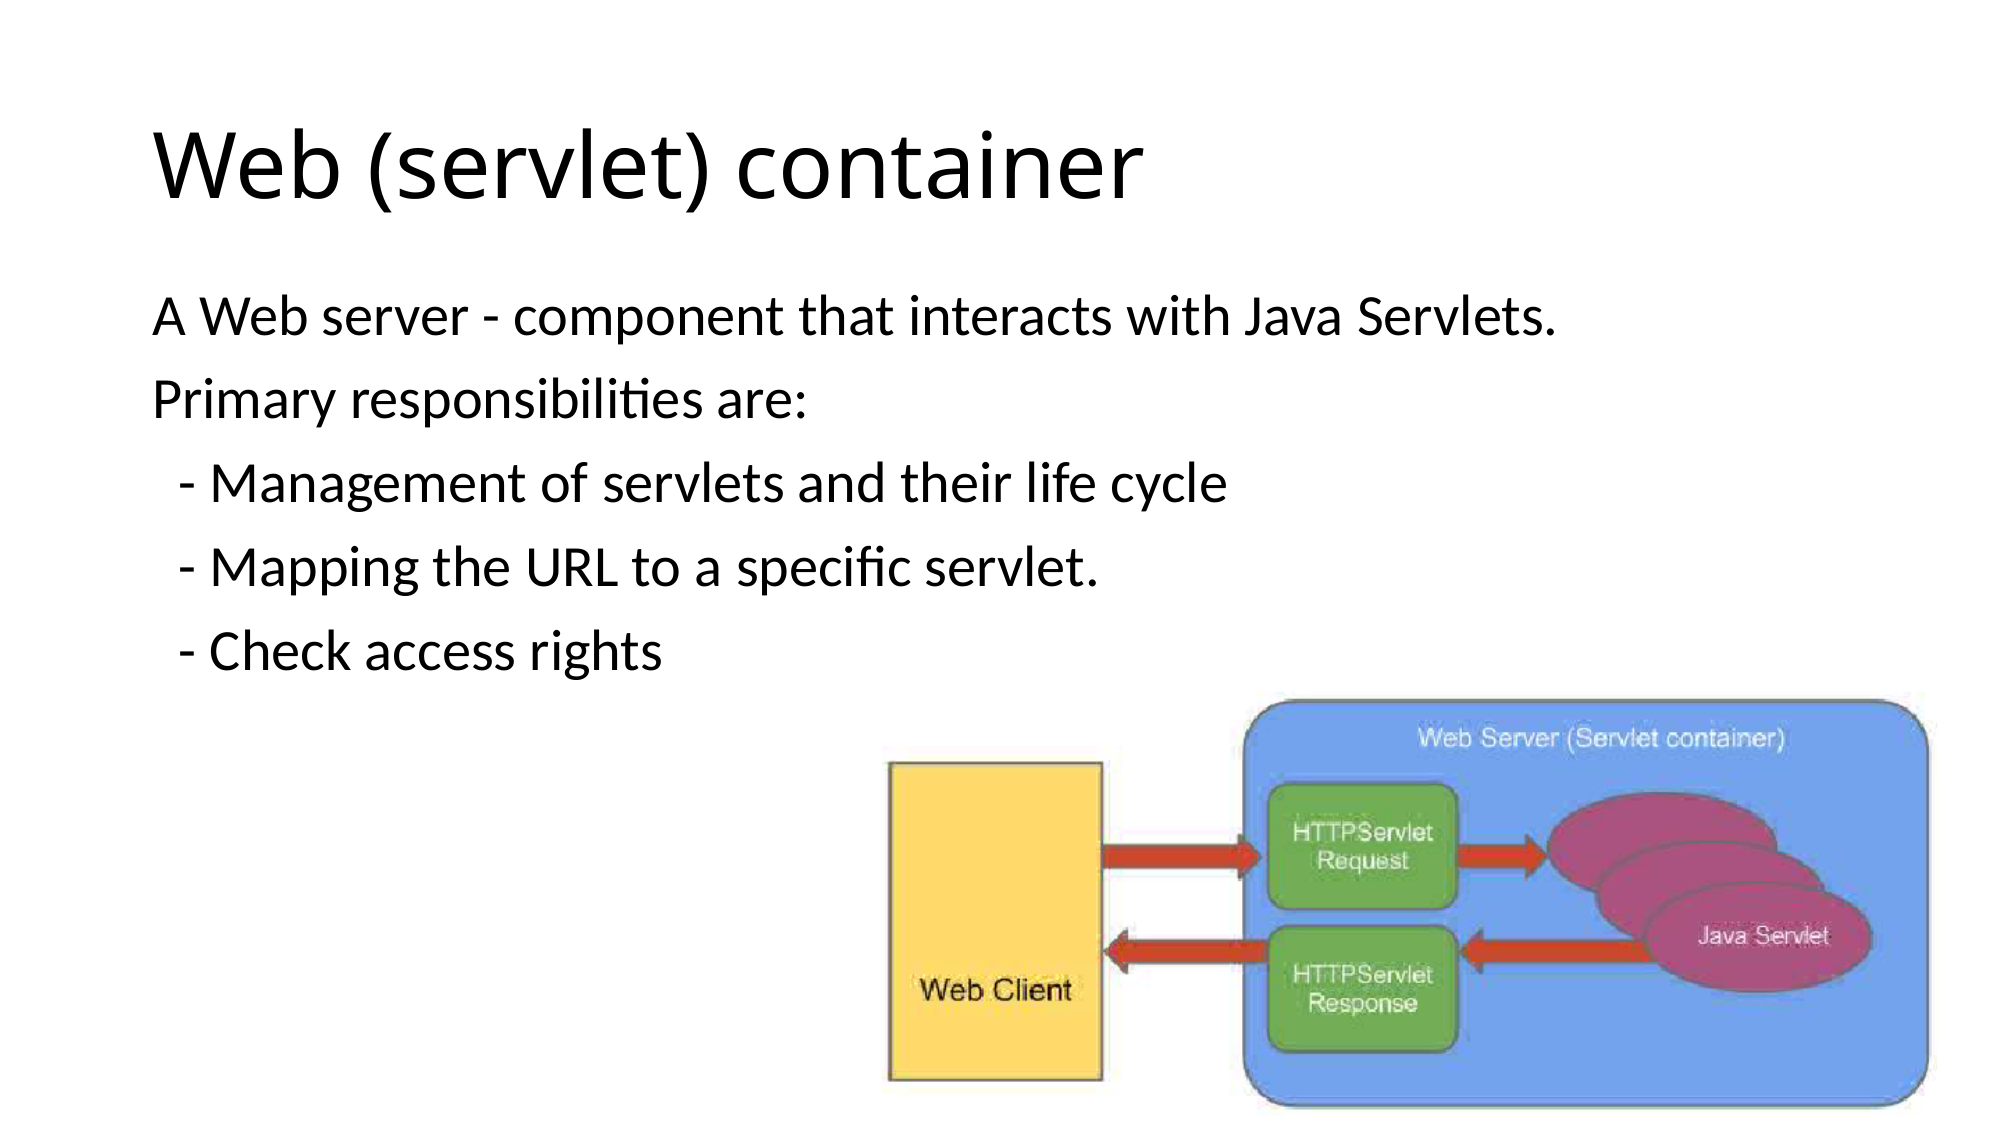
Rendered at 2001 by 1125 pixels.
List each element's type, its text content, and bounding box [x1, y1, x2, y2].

title Web (servlet) container [137, 59, 1863, 277]
list A Web server - component that interacts with Java Servlets. Primary responsibilities are: - Management of servlets and their life cycle - Mapping the URL to a specific servlet. - Check access rights [137, 277, 1863, 992]
picture [849, 667, 2000, 1125]
